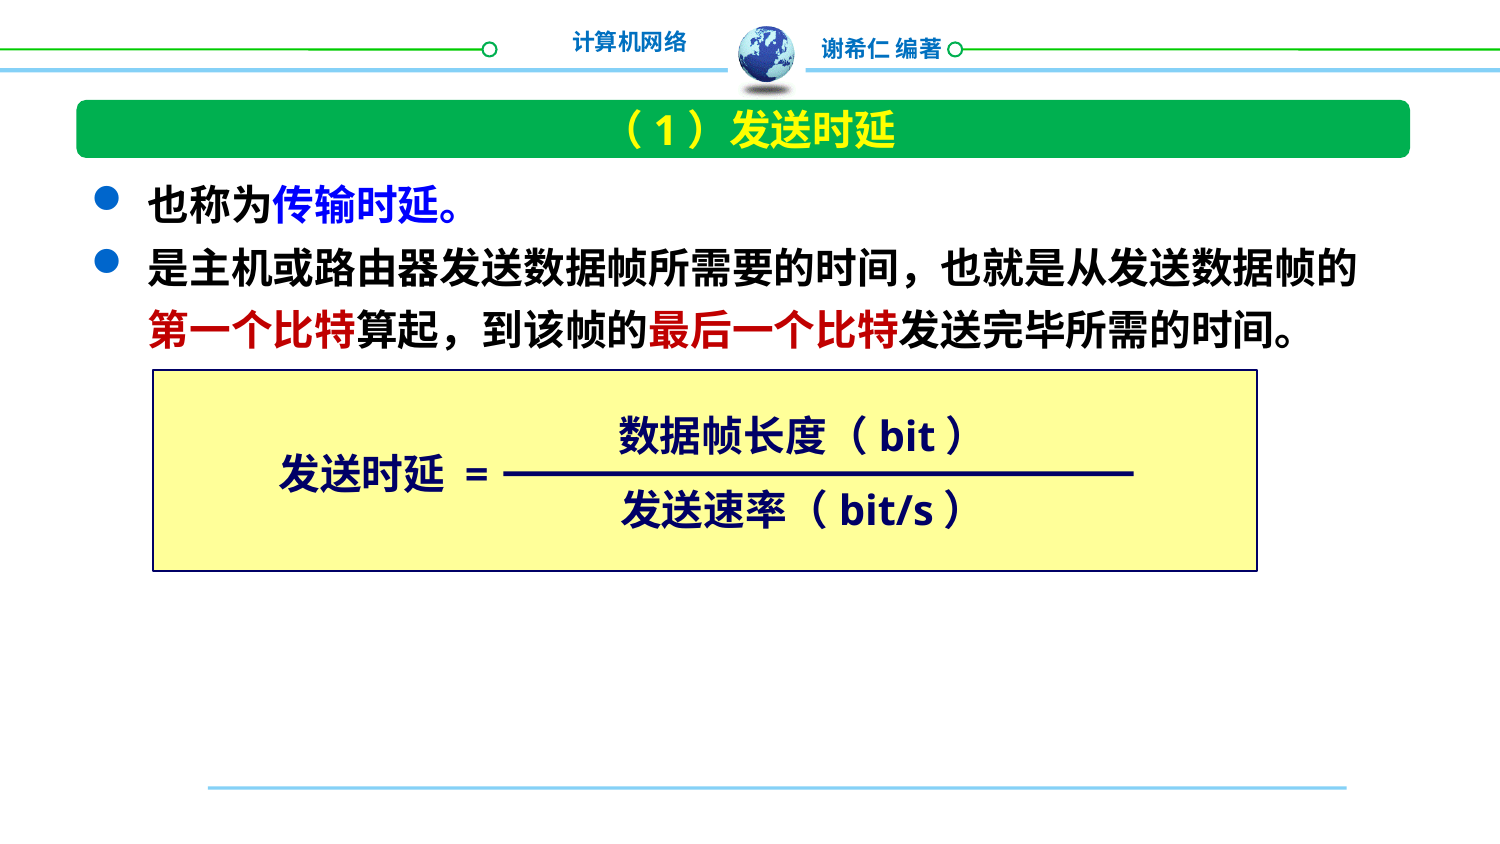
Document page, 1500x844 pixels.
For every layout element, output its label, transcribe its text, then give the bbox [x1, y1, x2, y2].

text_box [260, 402, 1134, 542]
text_box [151, 368, 1259, 573]
list 也称为传输时延。 是主机或路由器发送数据帧所需要的时间，也就是从发送数据帧的第一个比特算起，到该帧的最后一个比特发送完毕所需的时间。 [76, 159, 1410, 716]
list （1）发送时延 [204, 99, 1293, 158]
picture [736, 24, 796, 99]
